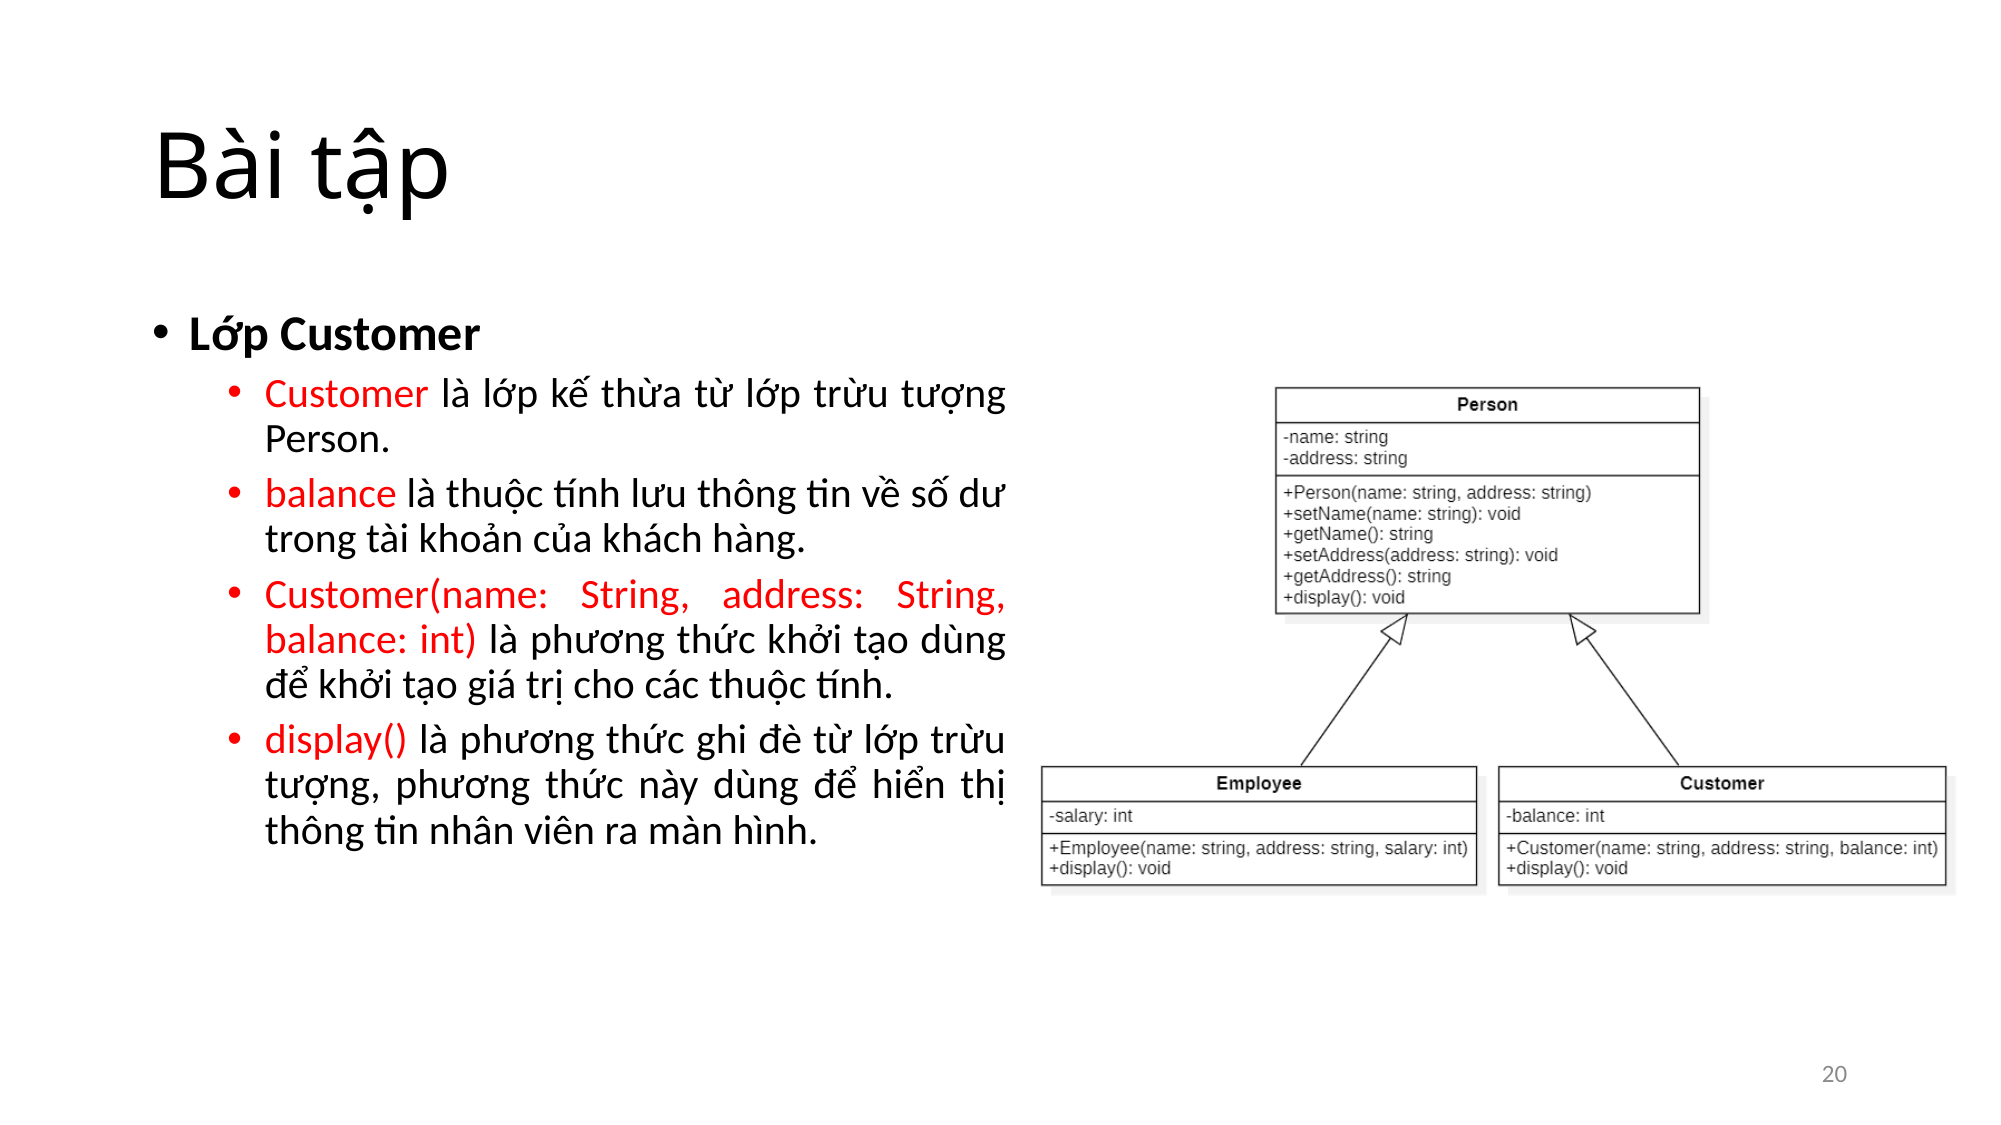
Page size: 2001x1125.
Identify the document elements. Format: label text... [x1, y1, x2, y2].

list Lớp Customer Customer là lớp kế thừa từ lớp trừu tượng Person. balance là thuộc tính lưu thông tin về số dư trong tài khoản của khách hàng. Customer(name: String, address: String, balance: int) là phương thức khởi tạo dùng để khởi tạo giá trị cho các thuộc tính. display() là phương thức ghi đè từ lớp trừu tượng, phương thức này dùng để hiển thị thông tin nhân viên ra màn hình. [137, 299, 1022, 1014]
slide_number 20 [1412, 1042, 1863, 1103]
title Bài tập [137, 59, 1863, 278]
picture [1028, 374, 2000, 940]
